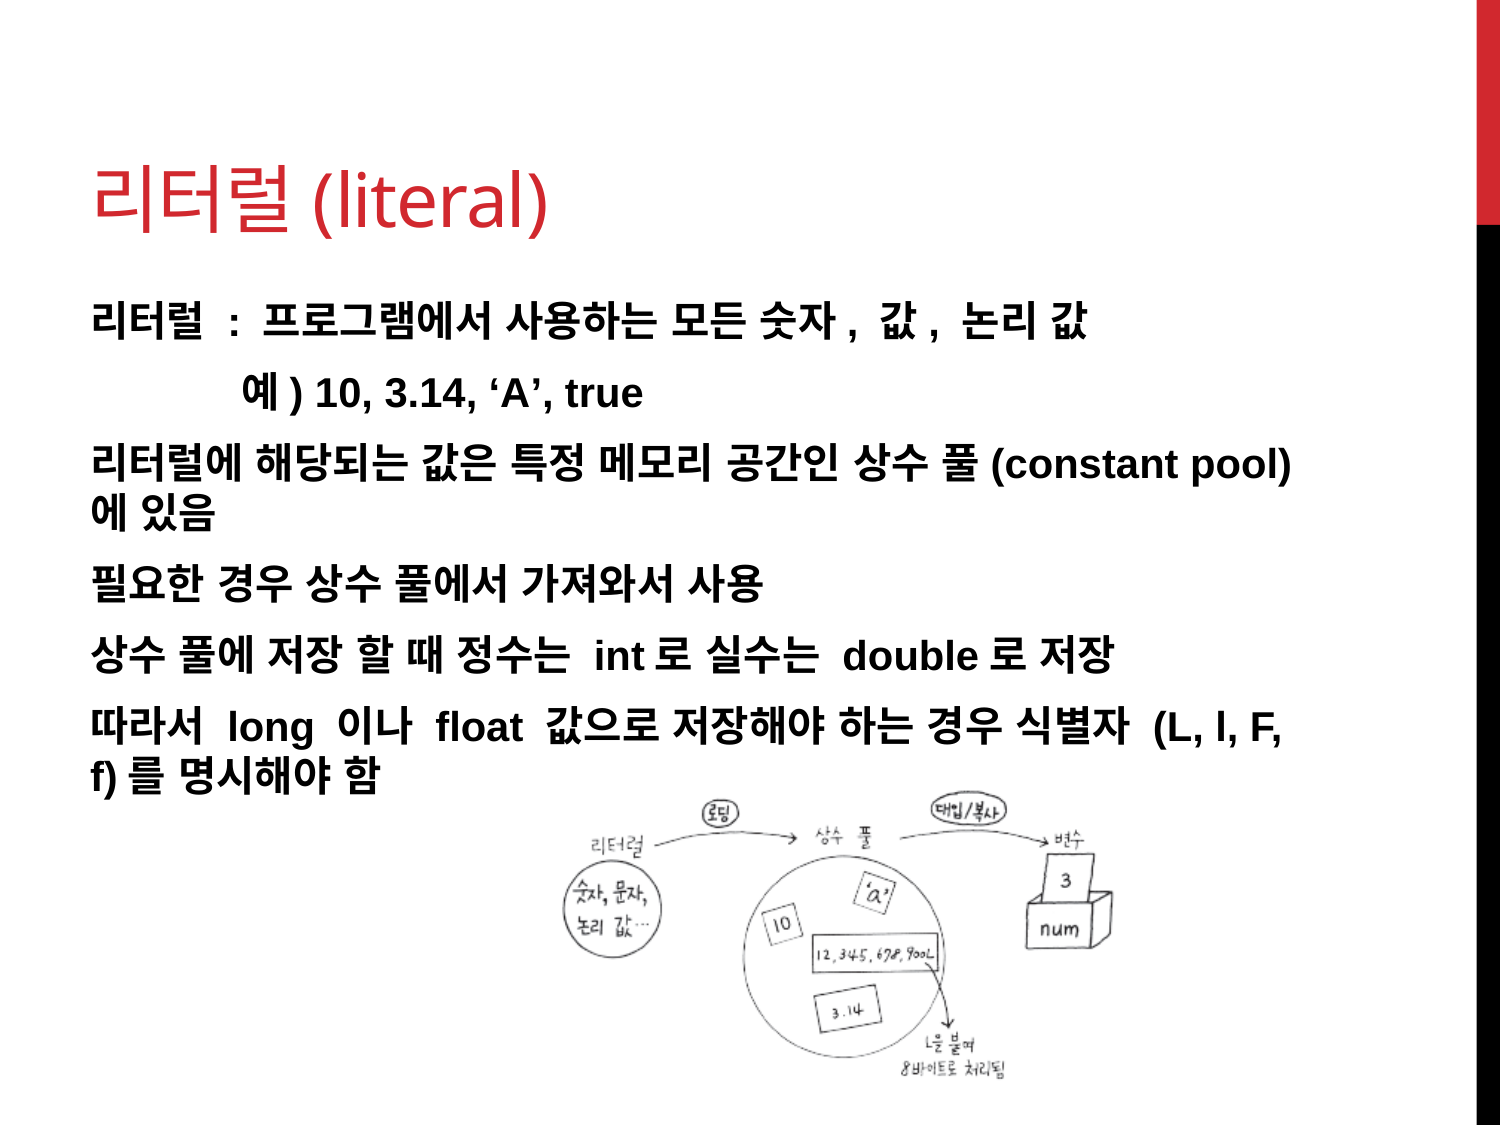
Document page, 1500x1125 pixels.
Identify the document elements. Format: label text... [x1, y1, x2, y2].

picture [560, 779, 1239, 1100]
list 리터럴 : 프로그램에서 사용하는 모든 숫자, 값, 논리 값 예) 10, 3.14, ‘A’, true 리터럴에 해당되는 값은 특정 메모리 공간인 상수 풀(constant pool)에 있음 필요한 경우 상수 풀에서 가져와서 사용 상수 풀에 저장 할 때 정수는 int로 실수는 double로 저장 따라서 long 이나 float 값으로 저장해야 하는 경우 식별자 (L, l, F, f)를 명시해야 함 [75, 287, 1325, 1005]
title 리터럴(literal) [75, 25, 1025, 250]
